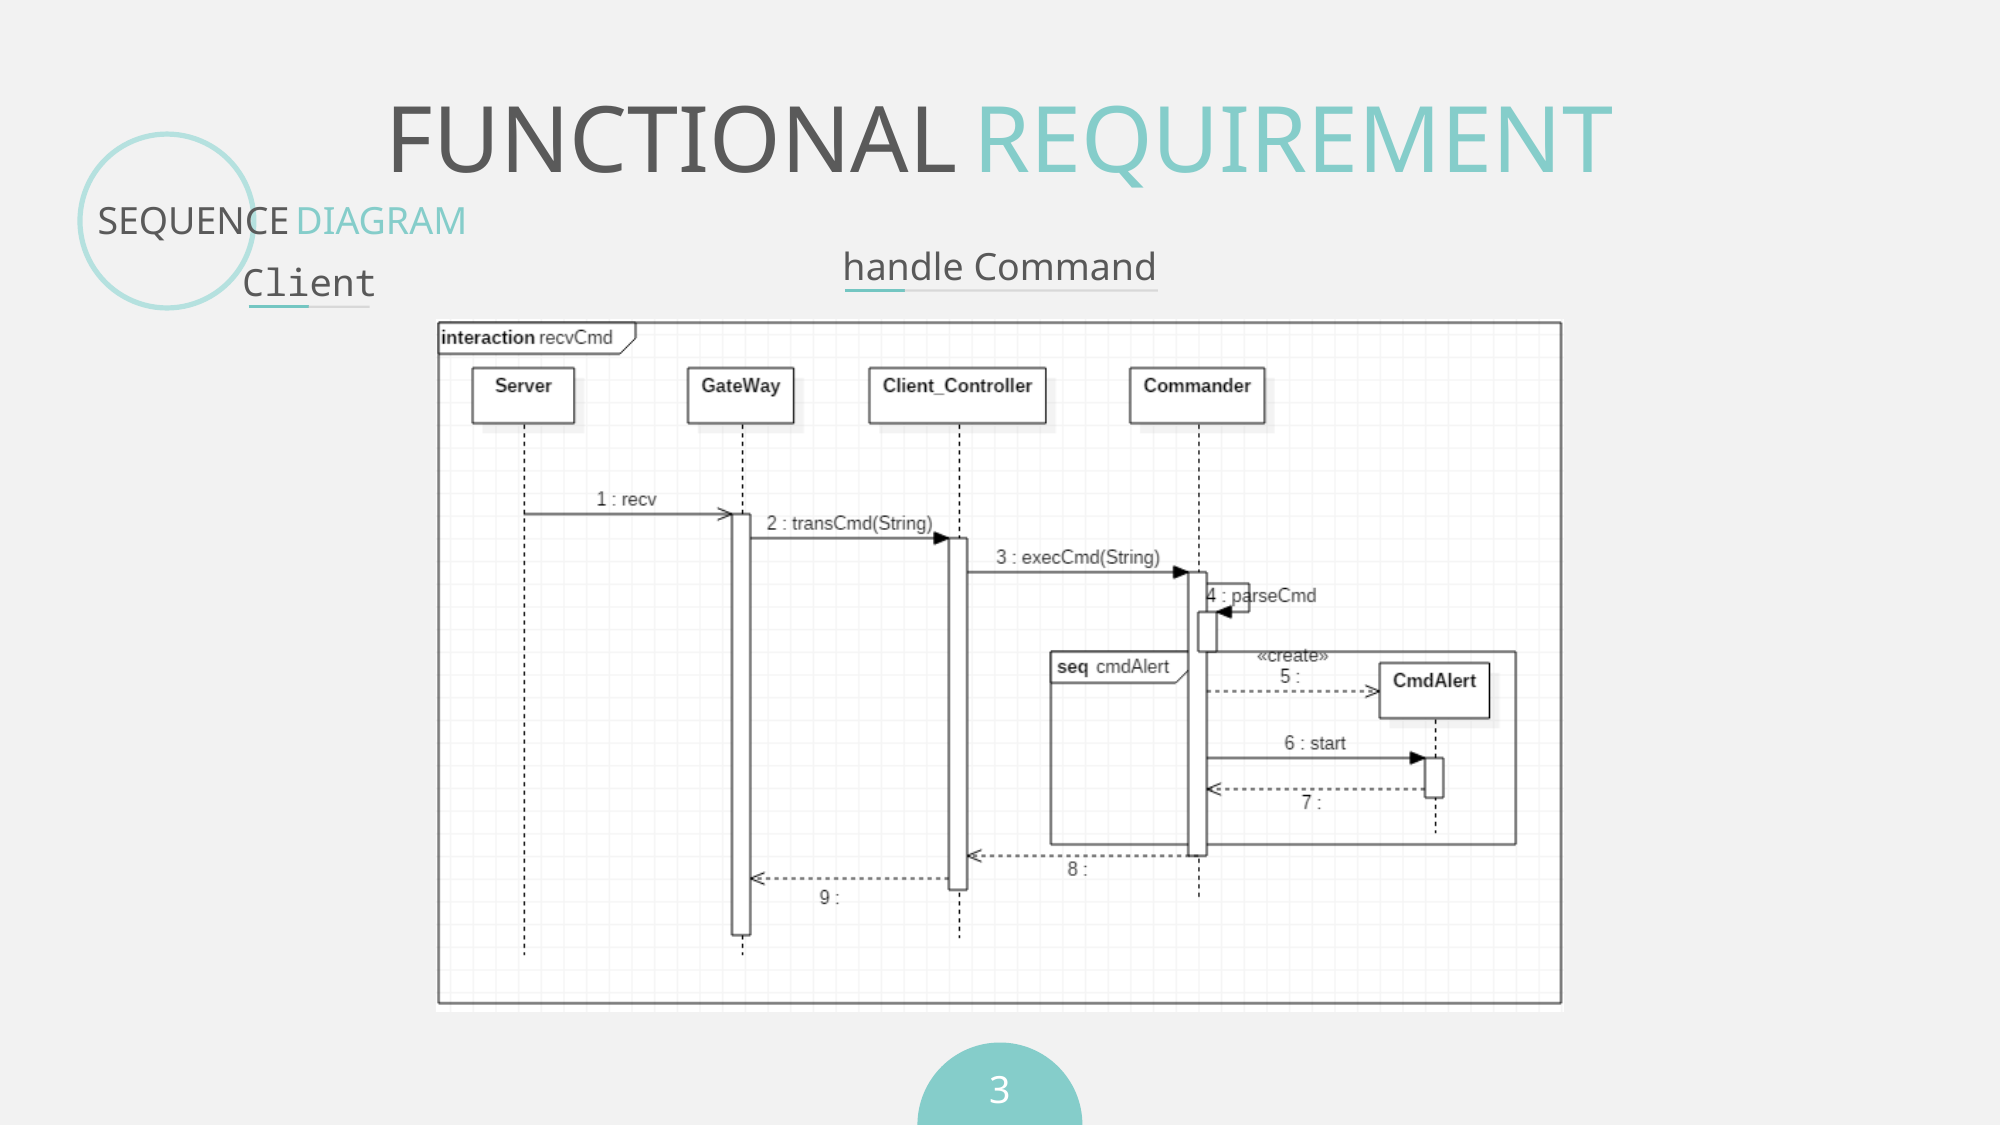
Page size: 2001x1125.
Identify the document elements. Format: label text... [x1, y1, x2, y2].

text_box FUNCTIONAL REQUIREMENT [370, 72, 1630, 198]
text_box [828, 235, 1172, 296]
picture [435, 319, 1564, 1012]
text_box 3 [916, 1041, 1084, 1125]
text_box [74, 134, 491, 308]
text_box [231, 251, 387, 313]
